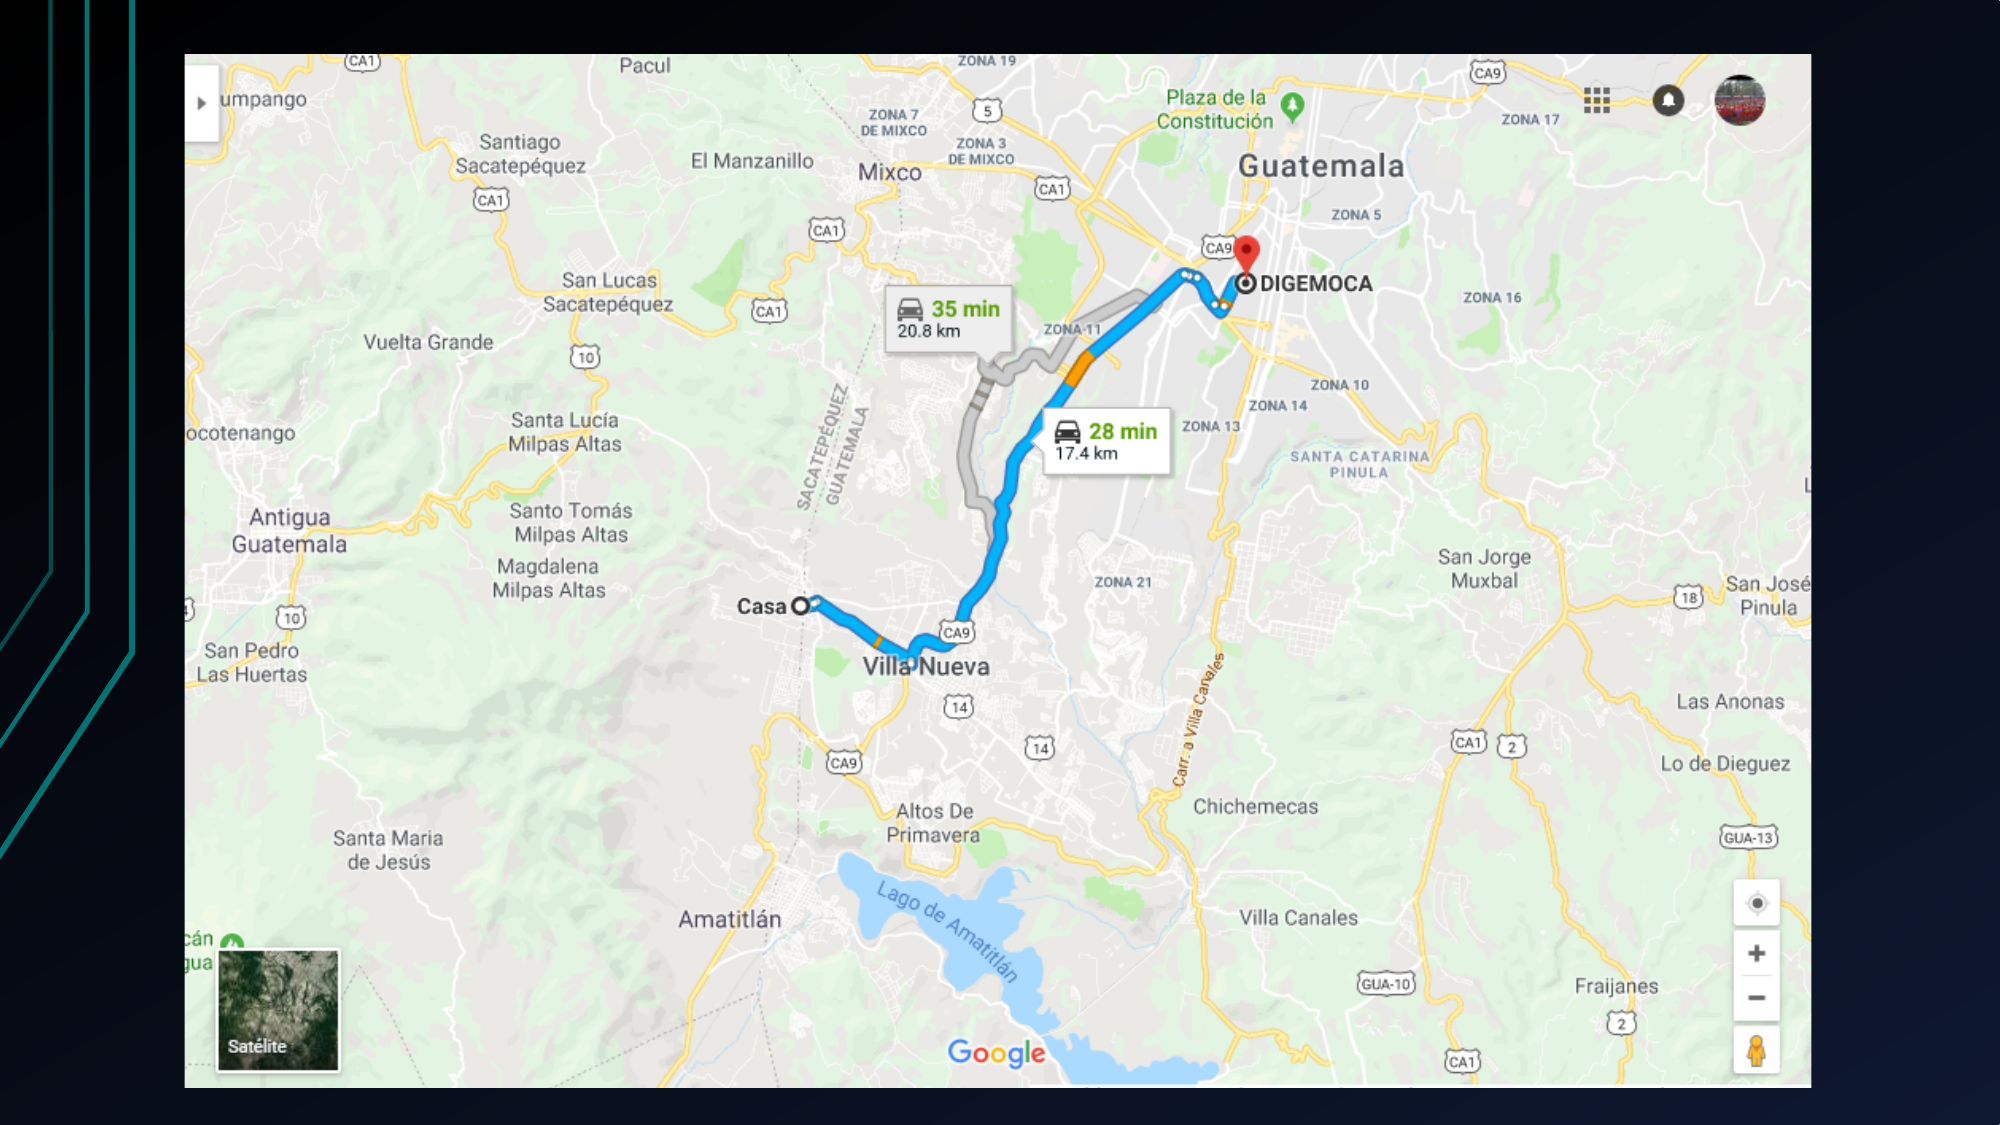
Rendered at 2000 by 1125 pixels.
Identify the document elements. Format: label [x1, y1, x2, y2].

picture [184, 54, 1812, 1088]
